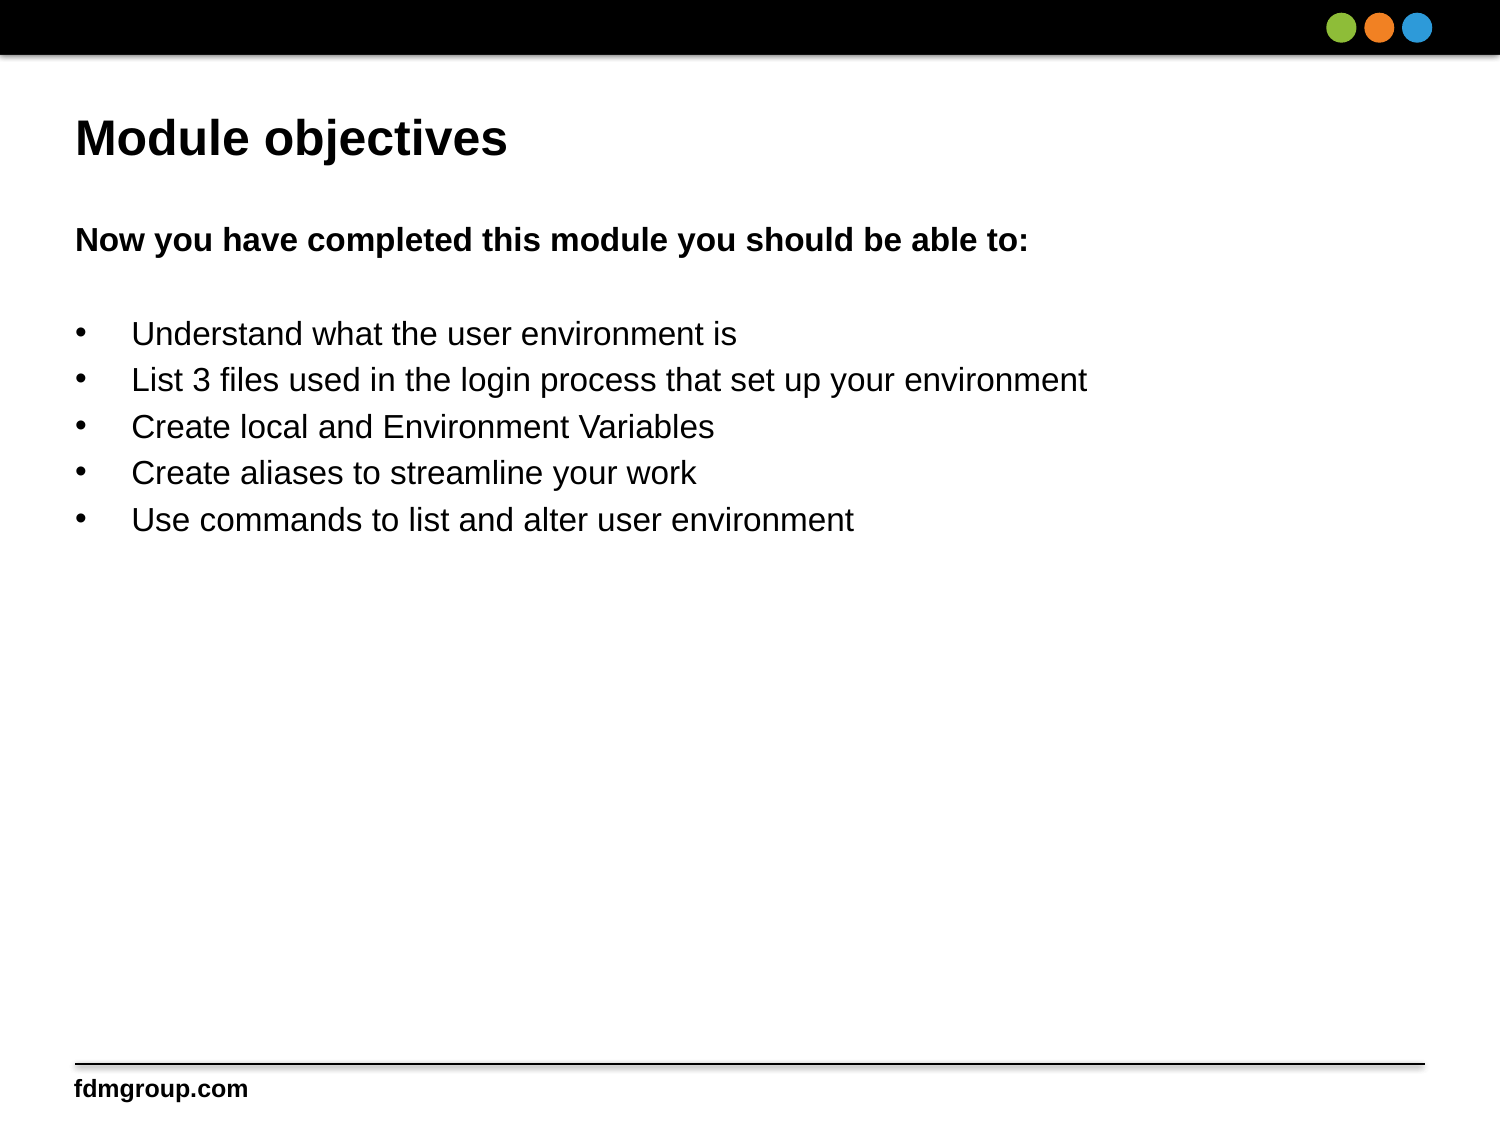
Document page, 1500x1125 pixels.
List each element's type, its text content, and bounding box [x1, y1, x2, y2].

title Module objectives [75, 105, 1425, 174]
list Now you have completed this module you should be able to: Understand what the user environment is List 3 files used in the login process that set up your environment Create local and Environment Variables Create aliases to streamline your work Use commands to list and alter user environment [75, 218, 1425, 961]
